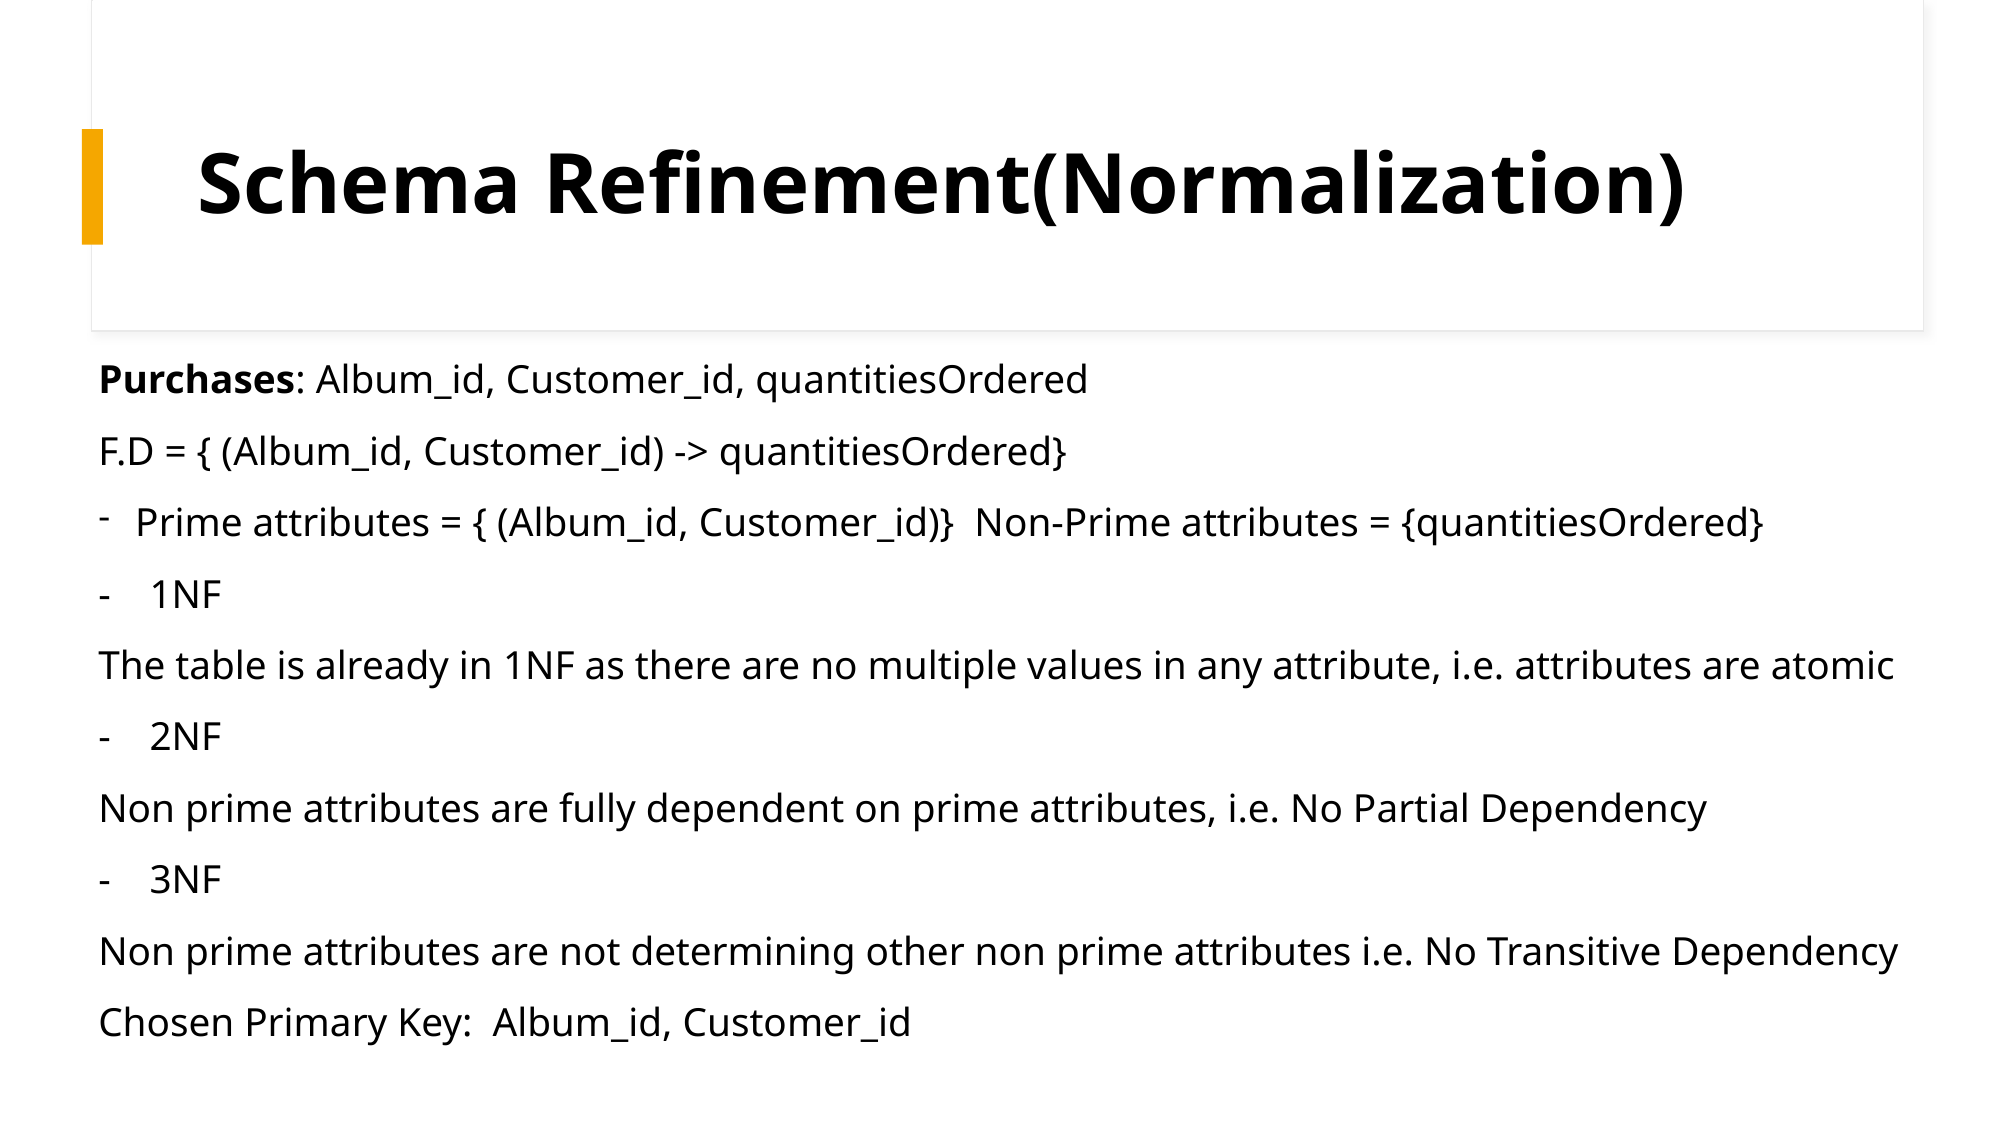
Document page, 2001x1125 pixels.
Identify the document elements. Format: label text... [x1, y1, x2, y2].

title Schema Refinement(Normalization) [183, 90, 1851, 284]
list Purchases: Album_id, Customer_id, quantitiesOrdered F.D = { (Album_id, Customer_id) -> quantitiesOrdered} Prime attributes = { (Album_id, Customer_id)} Non-Prime attributes = {quantitiesOrdered} - 1NF The table is already in 1NF as there are no multiple values in any attribute, i.e. attributes are atomic - 2NF Non prime attributes are fully dependent on prime attributes, i.e. No Partial Dependency - 3NF Non prime attributes are not determining other non prime attributes i.e. No Transitive Dependency Chosen Primary Key: Album_id, Customer_id [83, 343, 1923, 1093]
